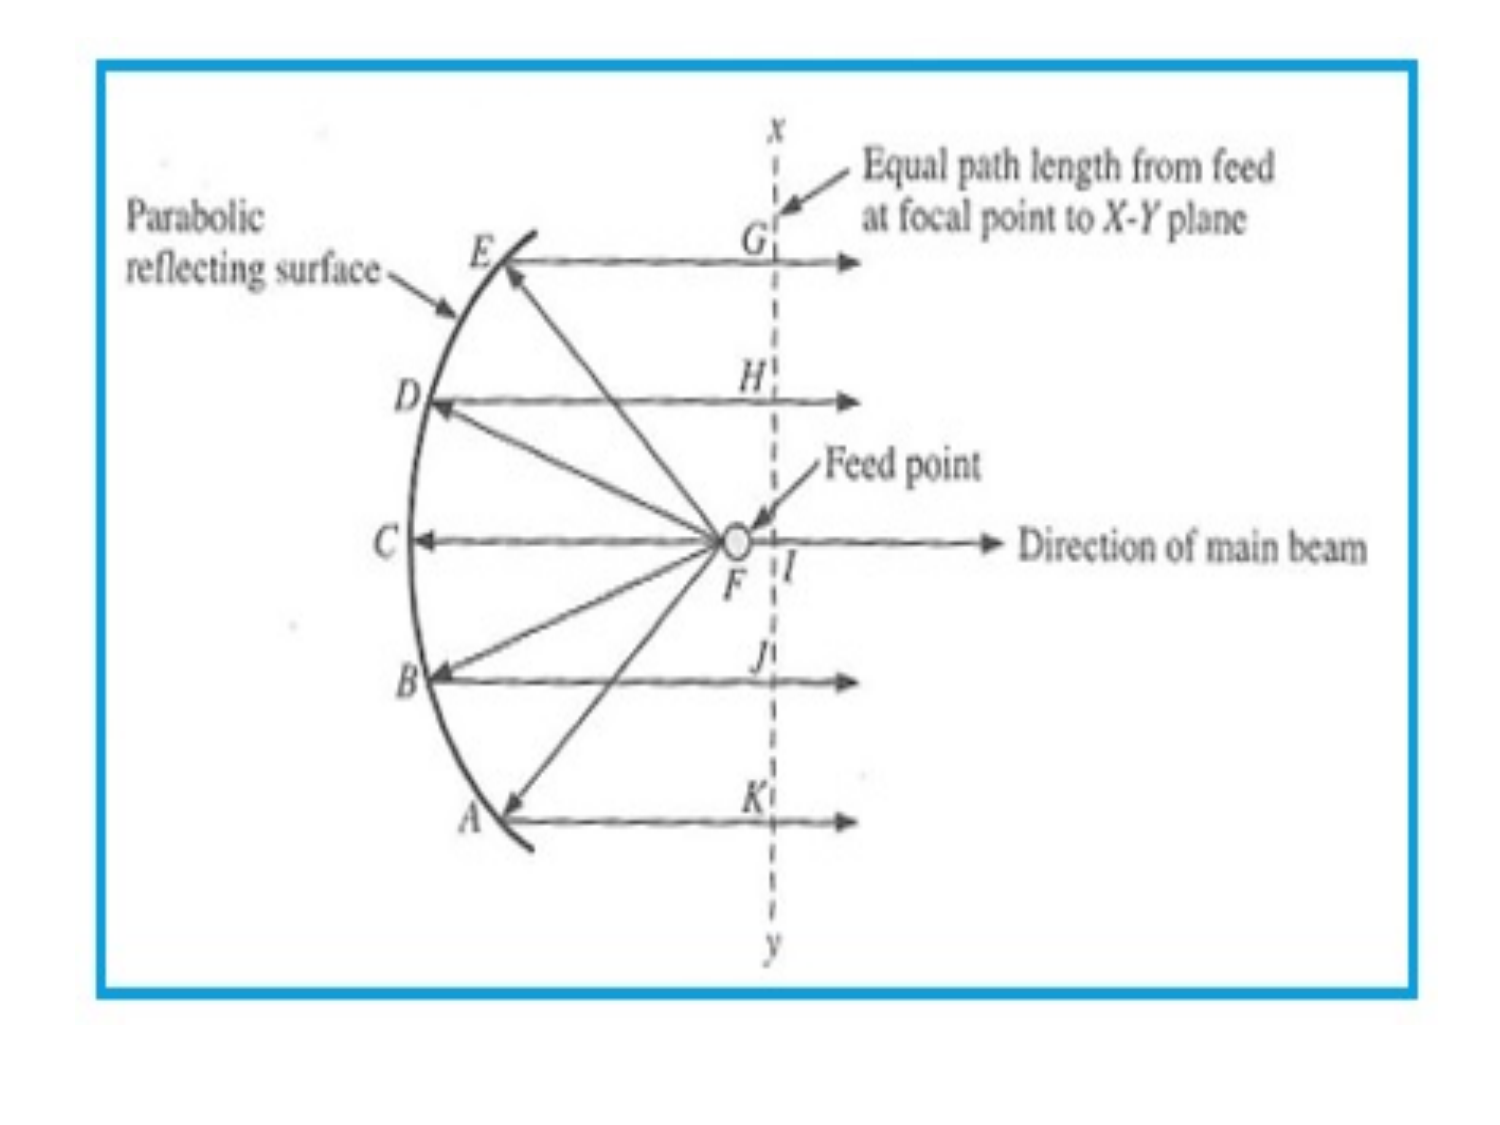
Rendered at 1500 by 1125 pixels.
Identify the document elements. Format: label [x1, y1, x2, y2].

picture [74, 37, 1438, 1026]
